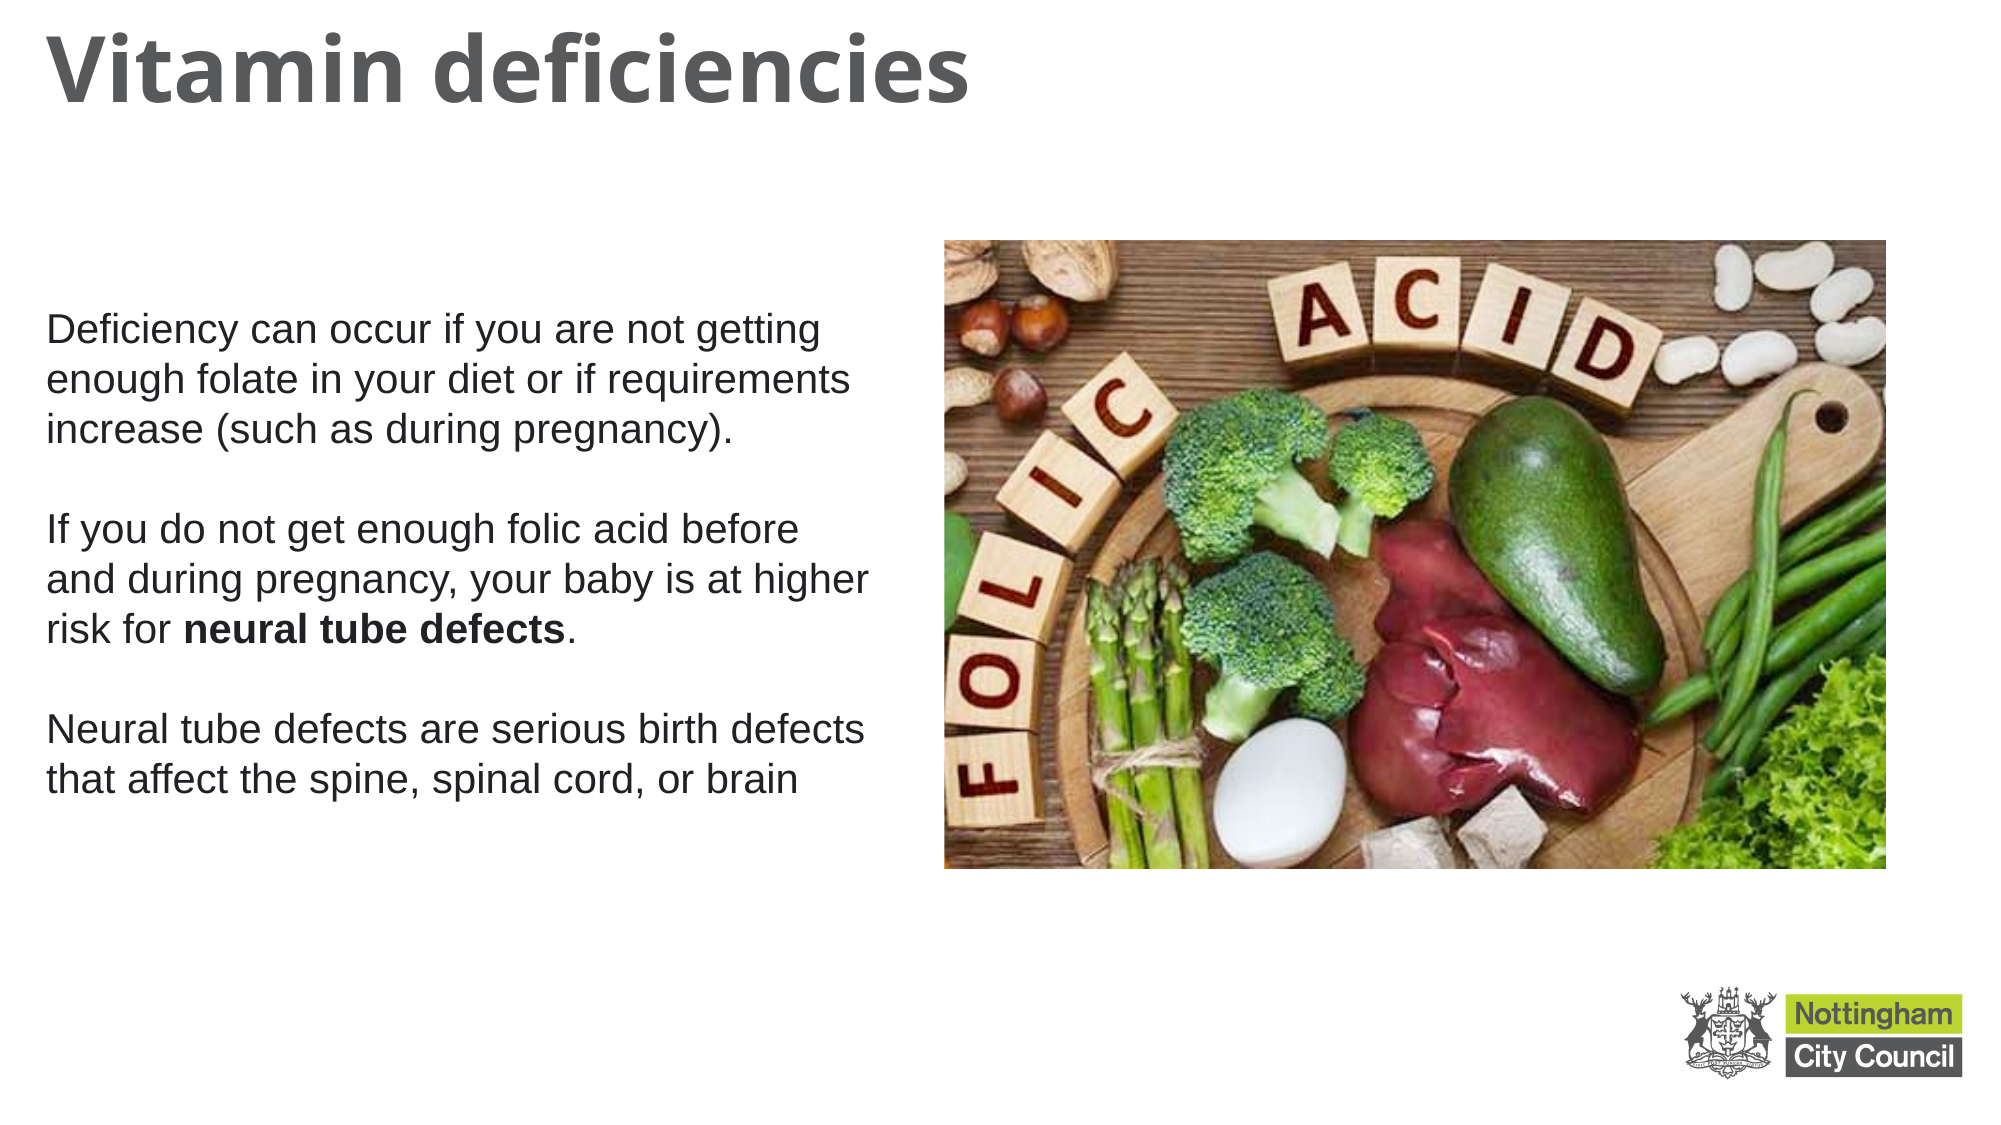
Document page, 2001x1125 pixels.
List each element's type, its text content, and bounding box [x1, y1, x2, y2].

text_box Deficiency can occur if you are not getting enough folate in your diet or if requirements increase (such as during pregnancy). If you do not get enough folic acid before and during pregnancy, your baby is at higher risk for neural tube defects. Neural tube defects are serious birth defects that affect the spine, spinal cord, or brain [31, 294, 888, 810]
picture [1673, 983, 1970, 1082]
picture [944, 240, 1886, 869]
title Vitamin deficiencies [31, 0, 1684, 147]
